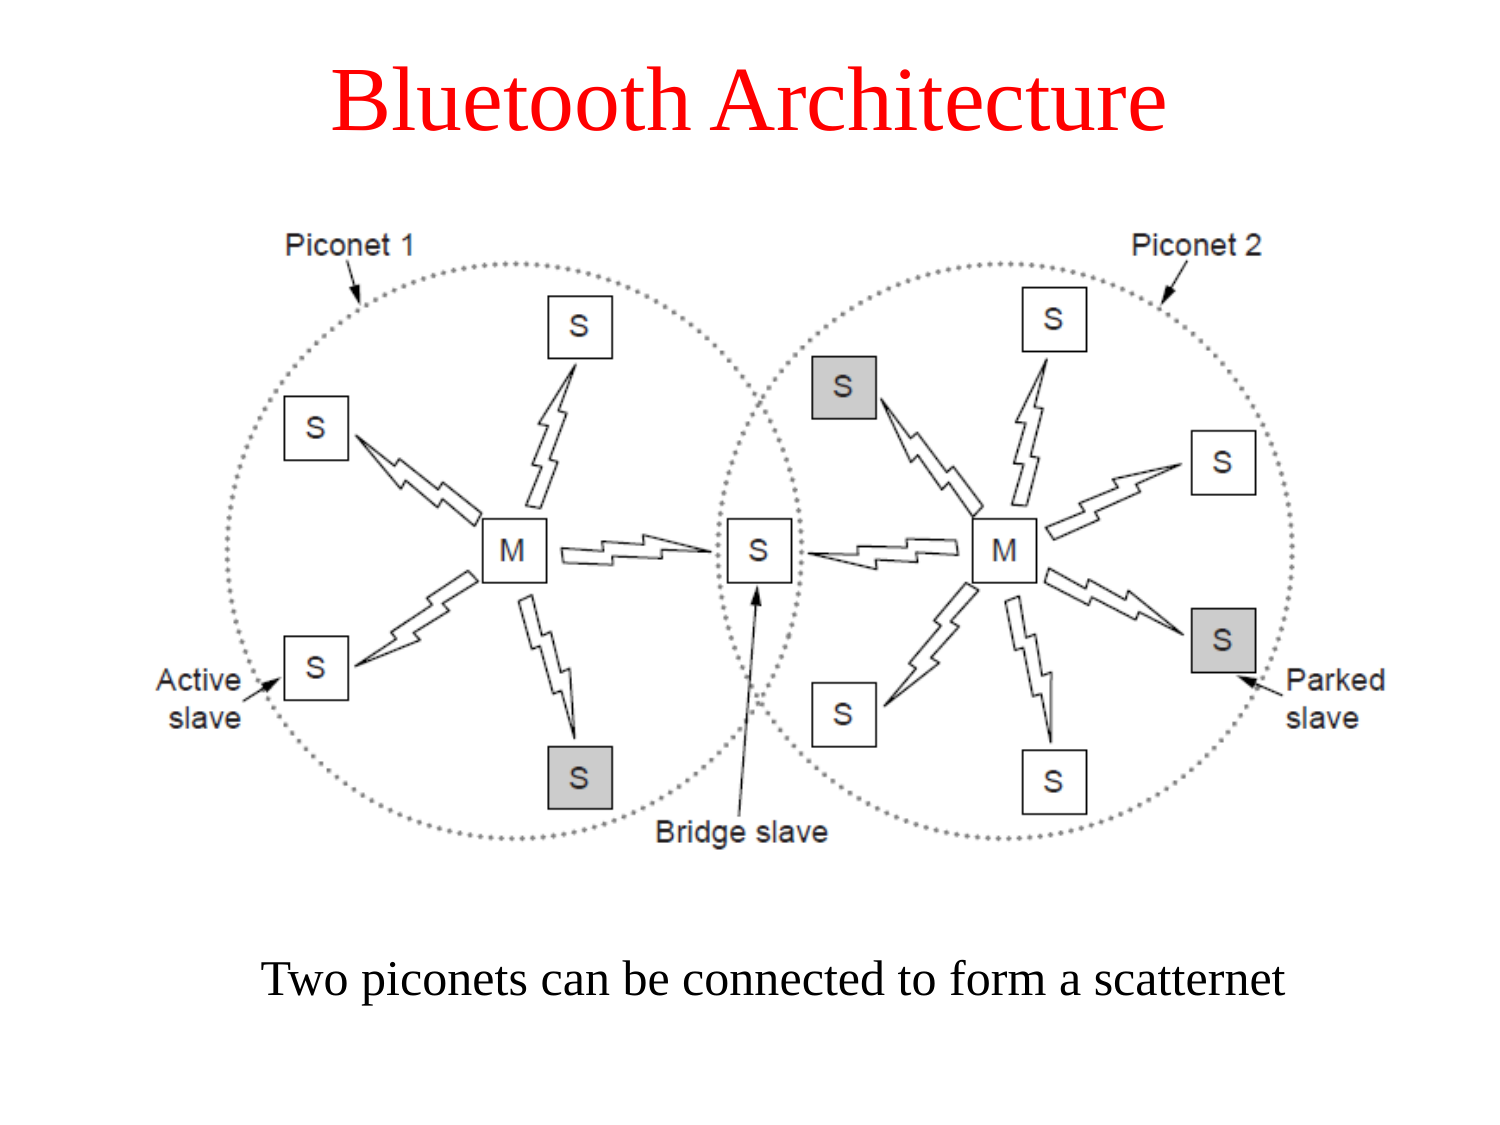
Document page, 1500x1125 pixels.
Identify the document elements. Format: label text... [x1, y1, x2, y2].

list Two piconets can be connected to form a scatternet [47, 937, 1500, 1075]
title Bluetooth Architecture [0, 0, 1500, 188]
picture [120, 187, 1400, 874]
